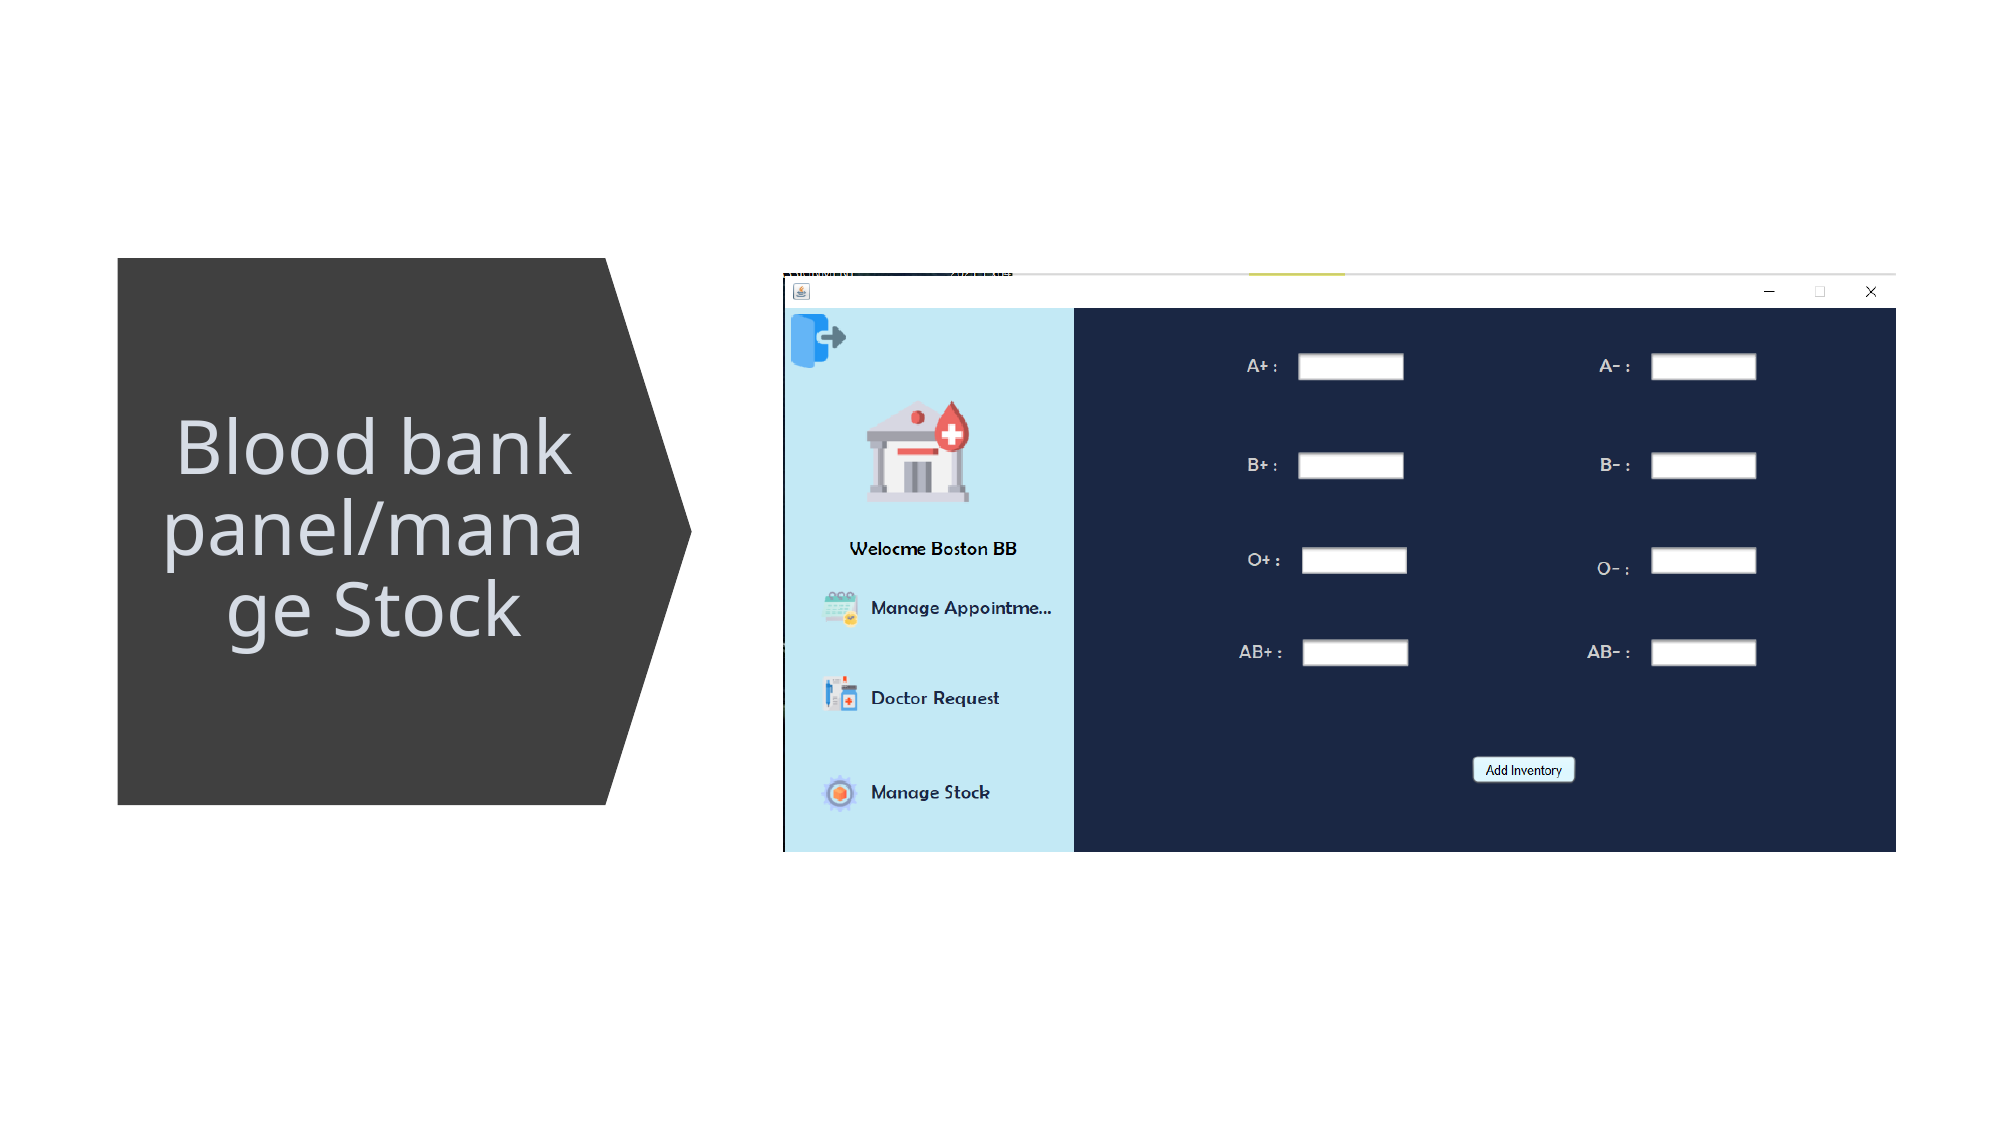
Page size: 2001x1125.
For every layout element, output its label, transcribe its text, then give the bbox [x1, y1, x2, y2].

text_box [116, 257, 693, 807]
title Blood bank panel/manage Stock [136, 322, 612, 741]
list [783, 273, 1896, 852]
